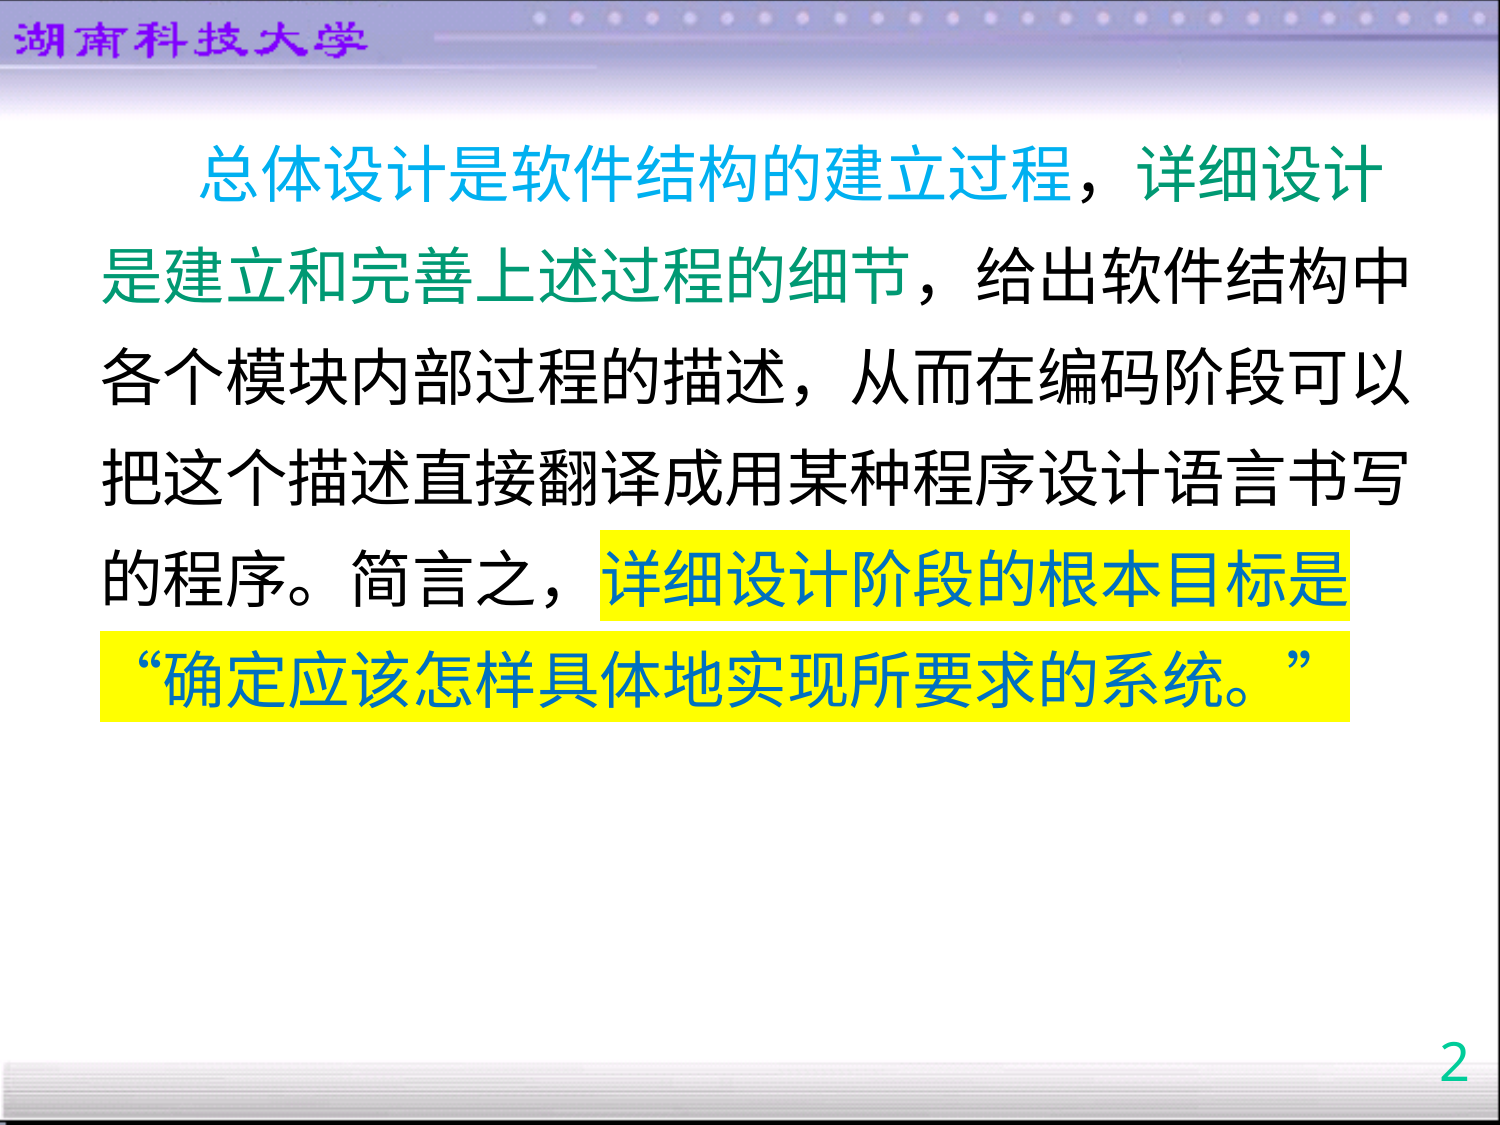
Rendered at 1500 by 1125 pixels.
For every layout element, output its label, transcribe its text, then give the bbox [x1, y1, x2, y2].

subtitle 总体设计是软件结构的建立过程，详细设计是建立和完善上述过程的细节，给出软件结构中各个模块内部过程的描述，从而在编码阶段可以把这个描述直接翻译成用某种程序设计语言书写的程序。简言之，详细设计阶段的根本目标是“确定应该怎样具体地实现所要求的系统。” [38, 101, 1447, 752]
picture [0, 0, 1500, 1125]
text_box 2 [1424, 987, 1486, 1100]
